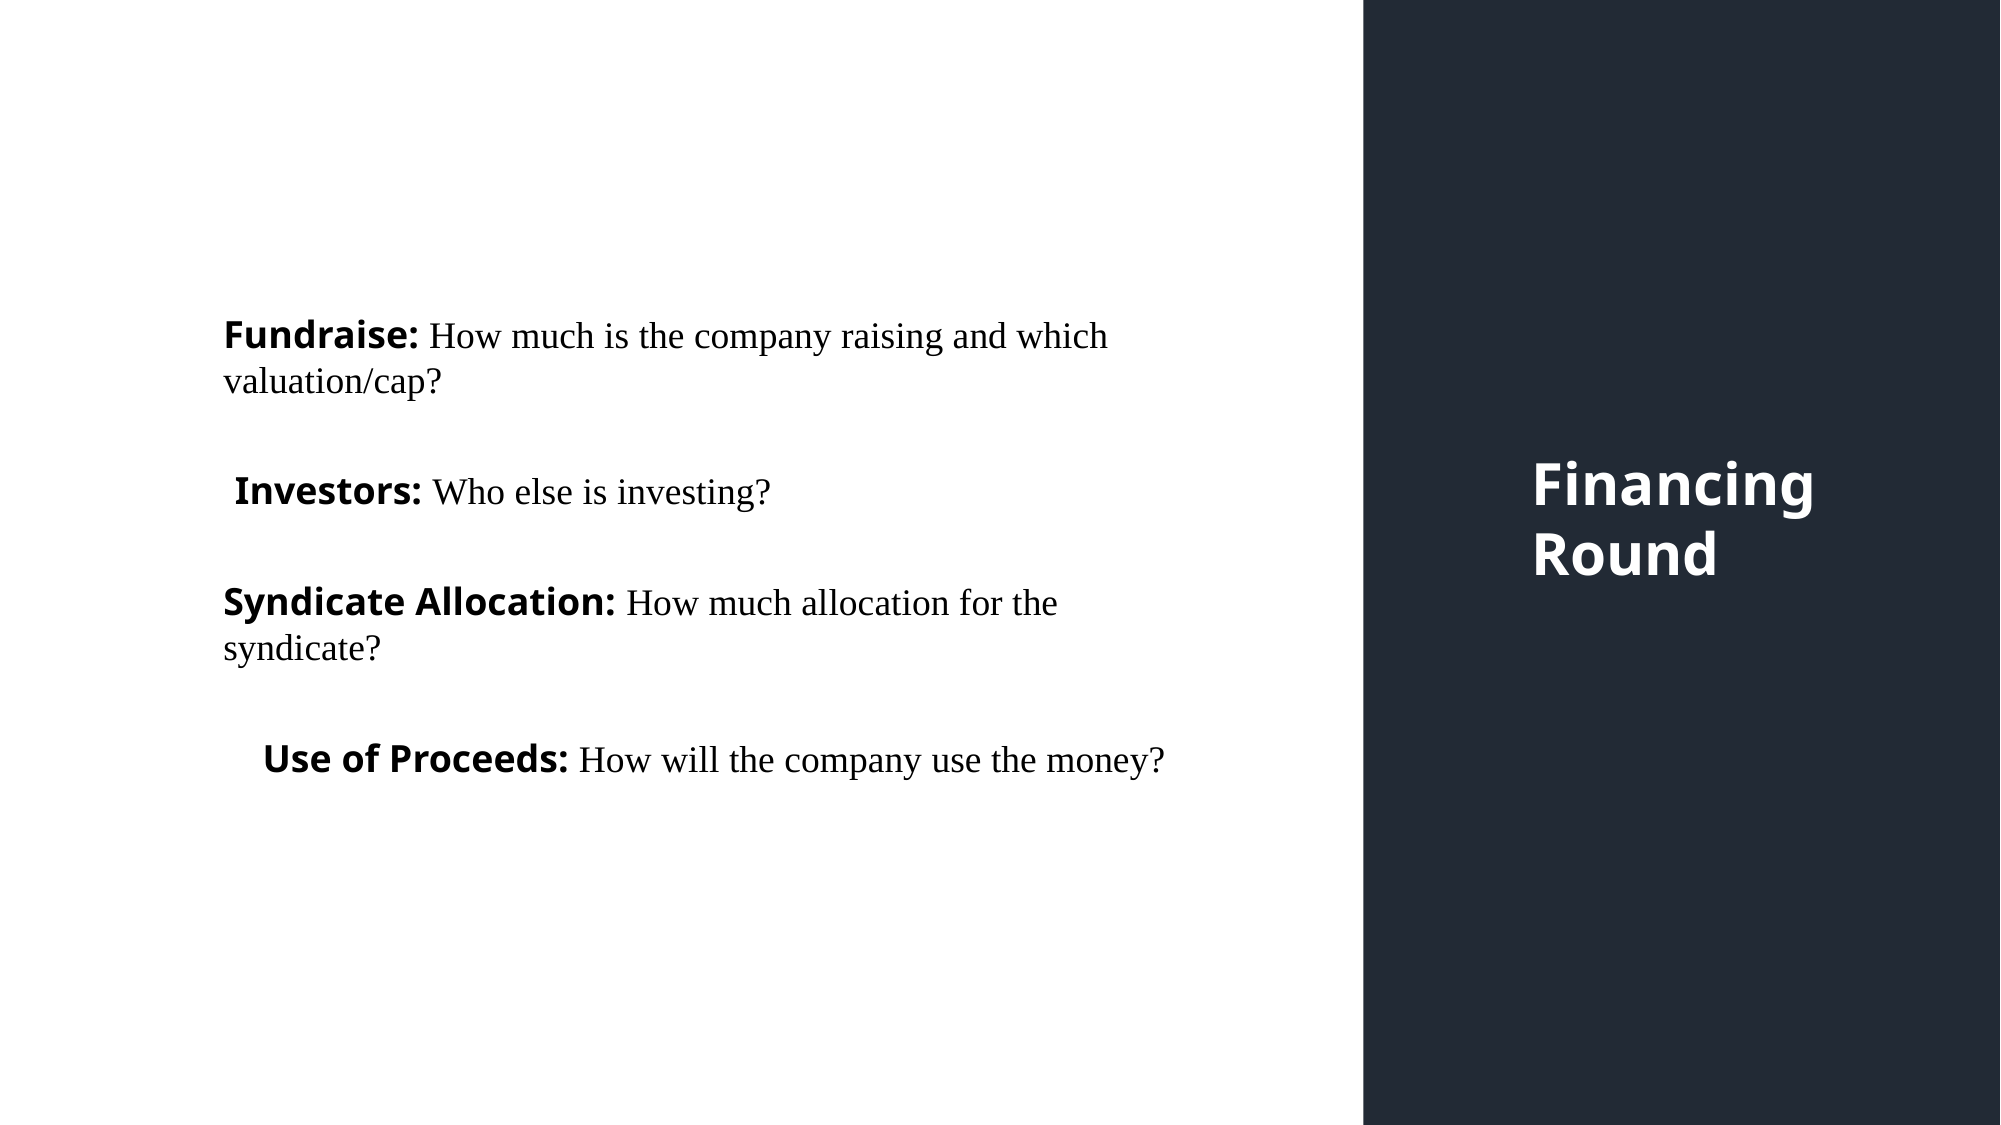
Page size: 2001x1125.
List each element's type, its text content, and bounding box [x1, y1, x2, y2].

text_box Fundraise: How much is the company raising and which valuation/cap? [208, 303, 1209, 409]
text_box [1362, 0, 2000, 1125]
text_box Investors: Who else is investing? [220, 459, 787, 520]
text_box Financing Round [1517, 440, 1847, 595]
text_box Syndicate Allocation: How much allocation for the syndicate? [208, 570, 1209, 676]
text_box Use of Proceeds: How will the company use the money? [248, 727, 1181, 787]
